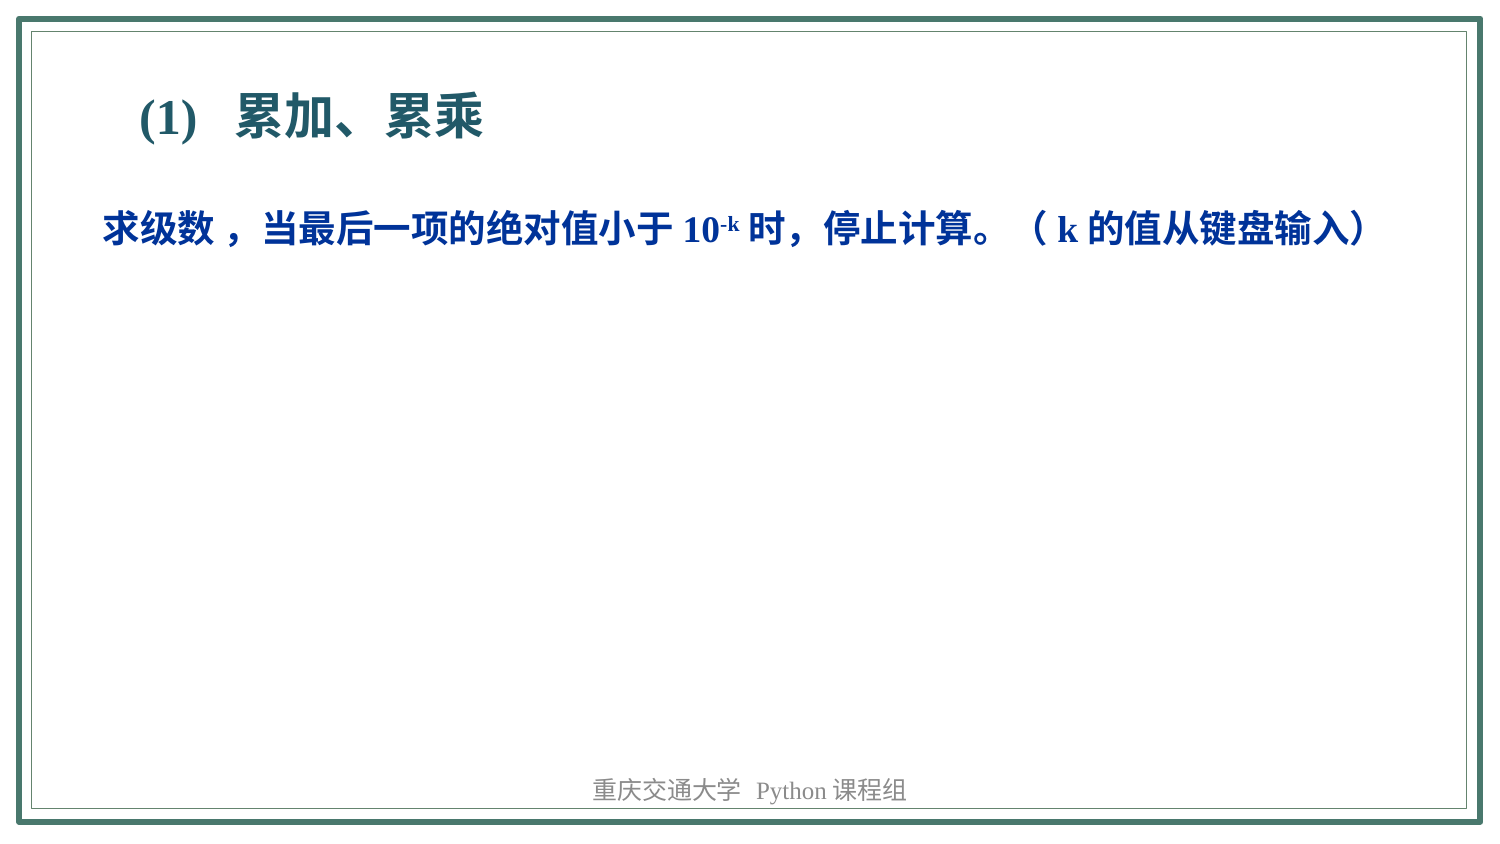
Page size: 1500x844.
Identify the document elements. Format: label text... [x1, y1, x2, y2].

footer 重庆交通大学 Python课程组 [512, 766, 988, 812]
text_box [17, 17, 1482, 824]
text_box [30, 29, 1468, 811]
text_box (1) 累加、累乘 [124, 76, 798, 152]
